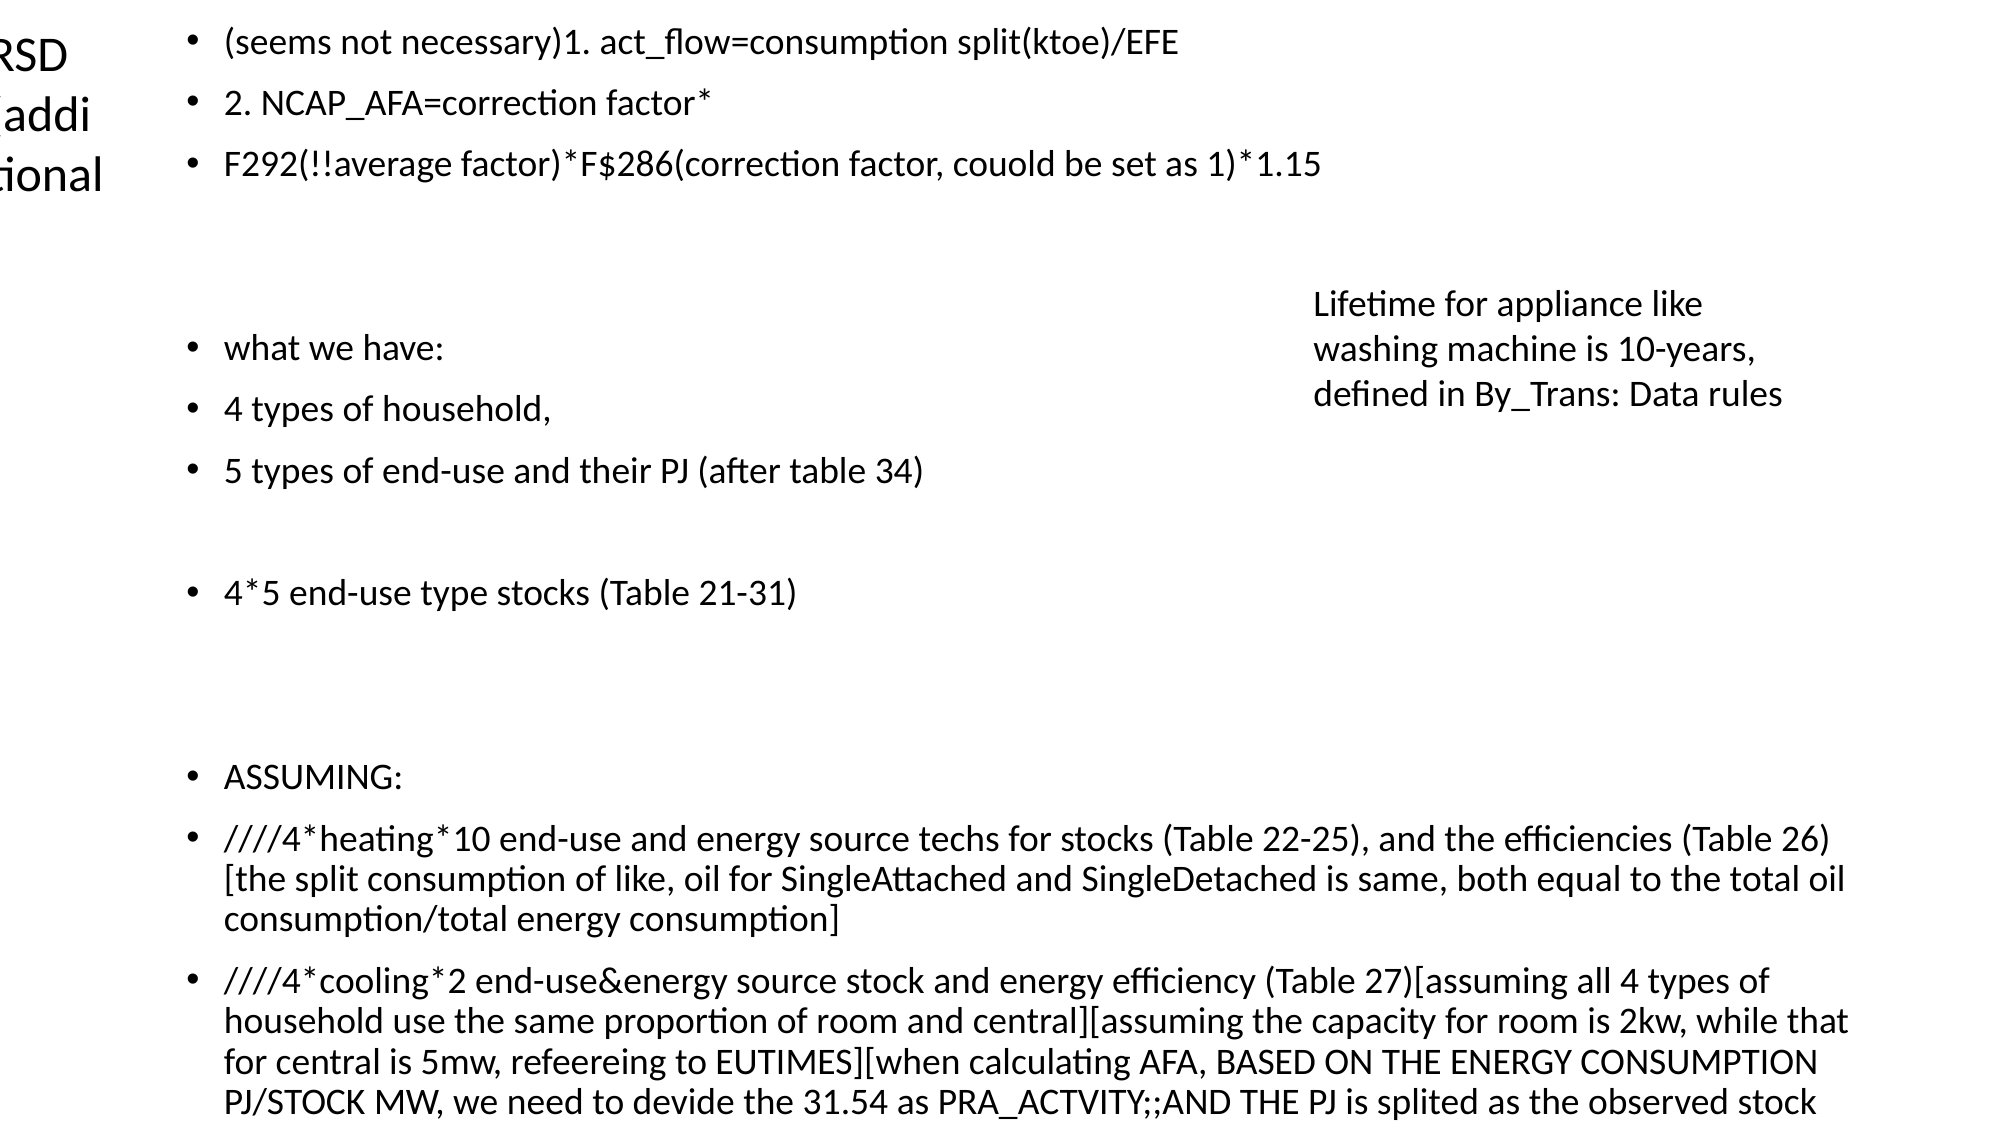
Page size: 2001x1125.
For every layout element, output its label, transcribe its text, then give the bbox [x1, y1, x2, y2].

text_box Lifetime for appliance like washing machine is 10-years, defined in By_Trans: Data rules [1298, 271, 1841, 422]
list (seems not necessary)1. act_flow=consumption split(ktoe)/EFE 2. NCAP_AFA=correction factor* F292(!!average factor)*F$286(correction factor, couold be set as 1)*1.15 what we have: 4 types of household, 5 types of end-use and their PJ (after table 34) 4*5 end-use type stocks (Table 21-31) ASSUMING: ////4*heating*10 end-use and energy source techs for stocks (Table 22-25), and the efficiencies (Table 26)[the split consumption of like, oil for SingleAttached and SingleDetached is same, both equal to the total oil consumption/total energy consumption] ////4*cooling*2 end-use&energy source stock and energy efficiency (Table 27)[assuming all 4 types of household use the same proportion of room and central][assuming the capacity for room is 2kw, while that for central is 5mw, refeereing to EUTIMES][when calculating AFA, BASED ON THE ENERGY CONSUMPTION PJ/STOCK MW, we need to devide the 31.54 as PRA_ACTVITY;;AND THE PJ is splited as the observed stock proportion] ////4*water heating*6 end-use&energy source stocks /// but no EFF, (Table 29-30)[so assume it to 0.65 firstly, which is the minimum threshold as specified in EUTIMES][and assuming the cap is 2kw, referred to the ..] ////4*appliance*7 end-use&energy source stocks ///but no EFF (Table 31)[so assume it to 1] /// assume: only consider that all appliance is powered by electricity, because the gas-powered could be ignored, 0.1PJ-GAS vs. 14.1PJ-electricity (their capacity adopts the median of google range) [efficiency was set as ..][assume the AFA=total PJ/total stock because we only have PJ data] ///[assuming each household install 5kw of lighting] //how to transfer the stock (unit:1) to capacity stock (unit:GW)-- just assume every type is 1 kw or referring to EUTIMES ?? how to assume the AFA (by dividing sum pj for this type/gw,) conclusion: we still don't know what is 31.54 for ?? THE RES_FUEL AND EMI totally referred to the EU-TIMES? how to define dual technology !! [171, 14, 1897, 729]
text_box RSD (additional) [0, 14, 122, 269]
